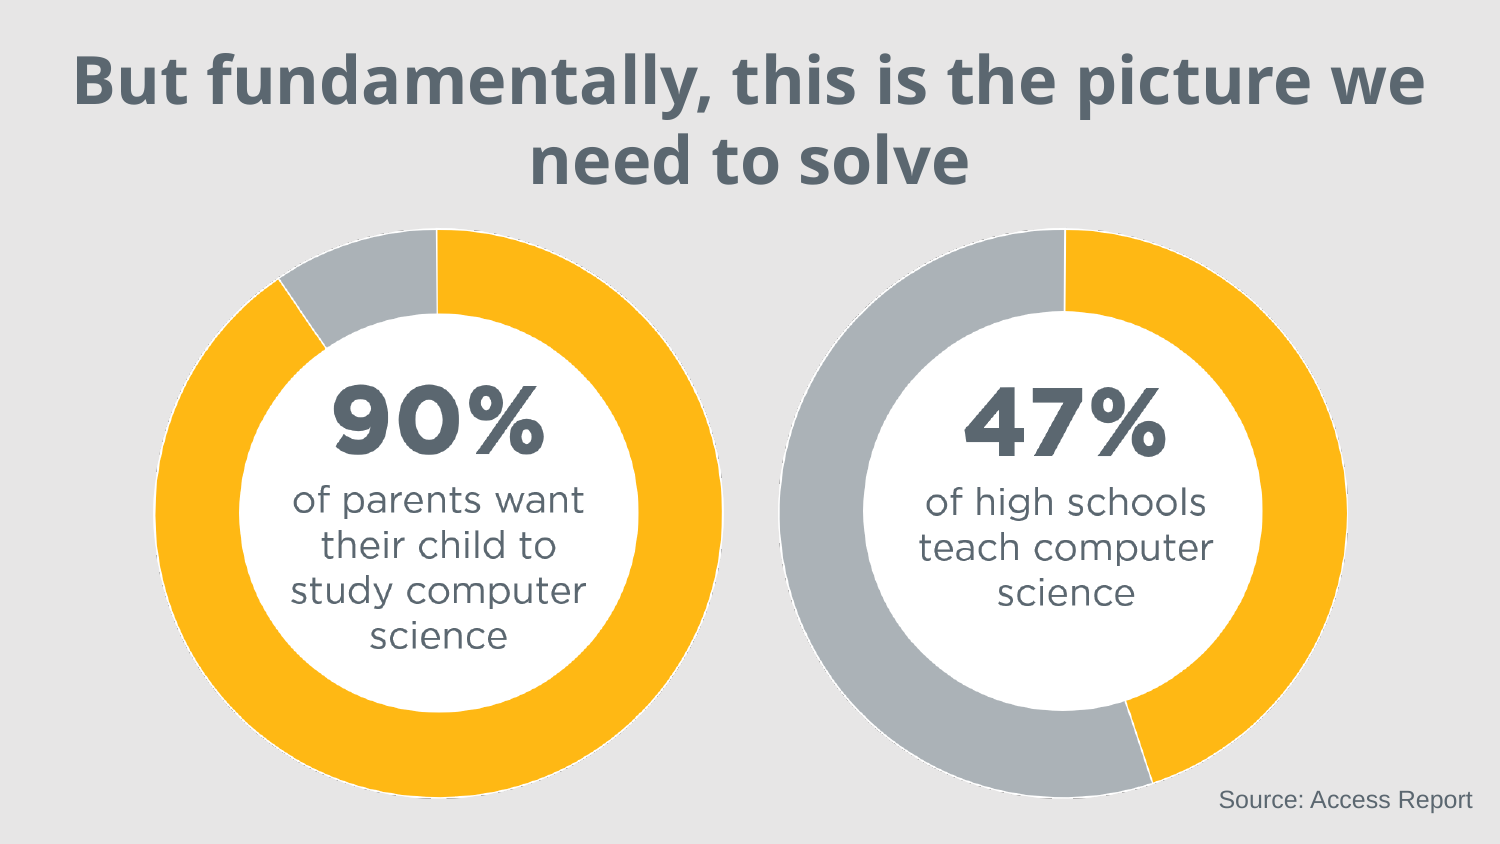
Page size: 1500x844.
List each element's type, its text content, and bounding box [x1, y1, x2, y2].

picture [153, 227, 1348, 799]
text_box But fundamentally, this is the picture we need to solve [52, 45, 1448, 190]
text_box Source: Access Report [1203, 775, 1489, 821]
